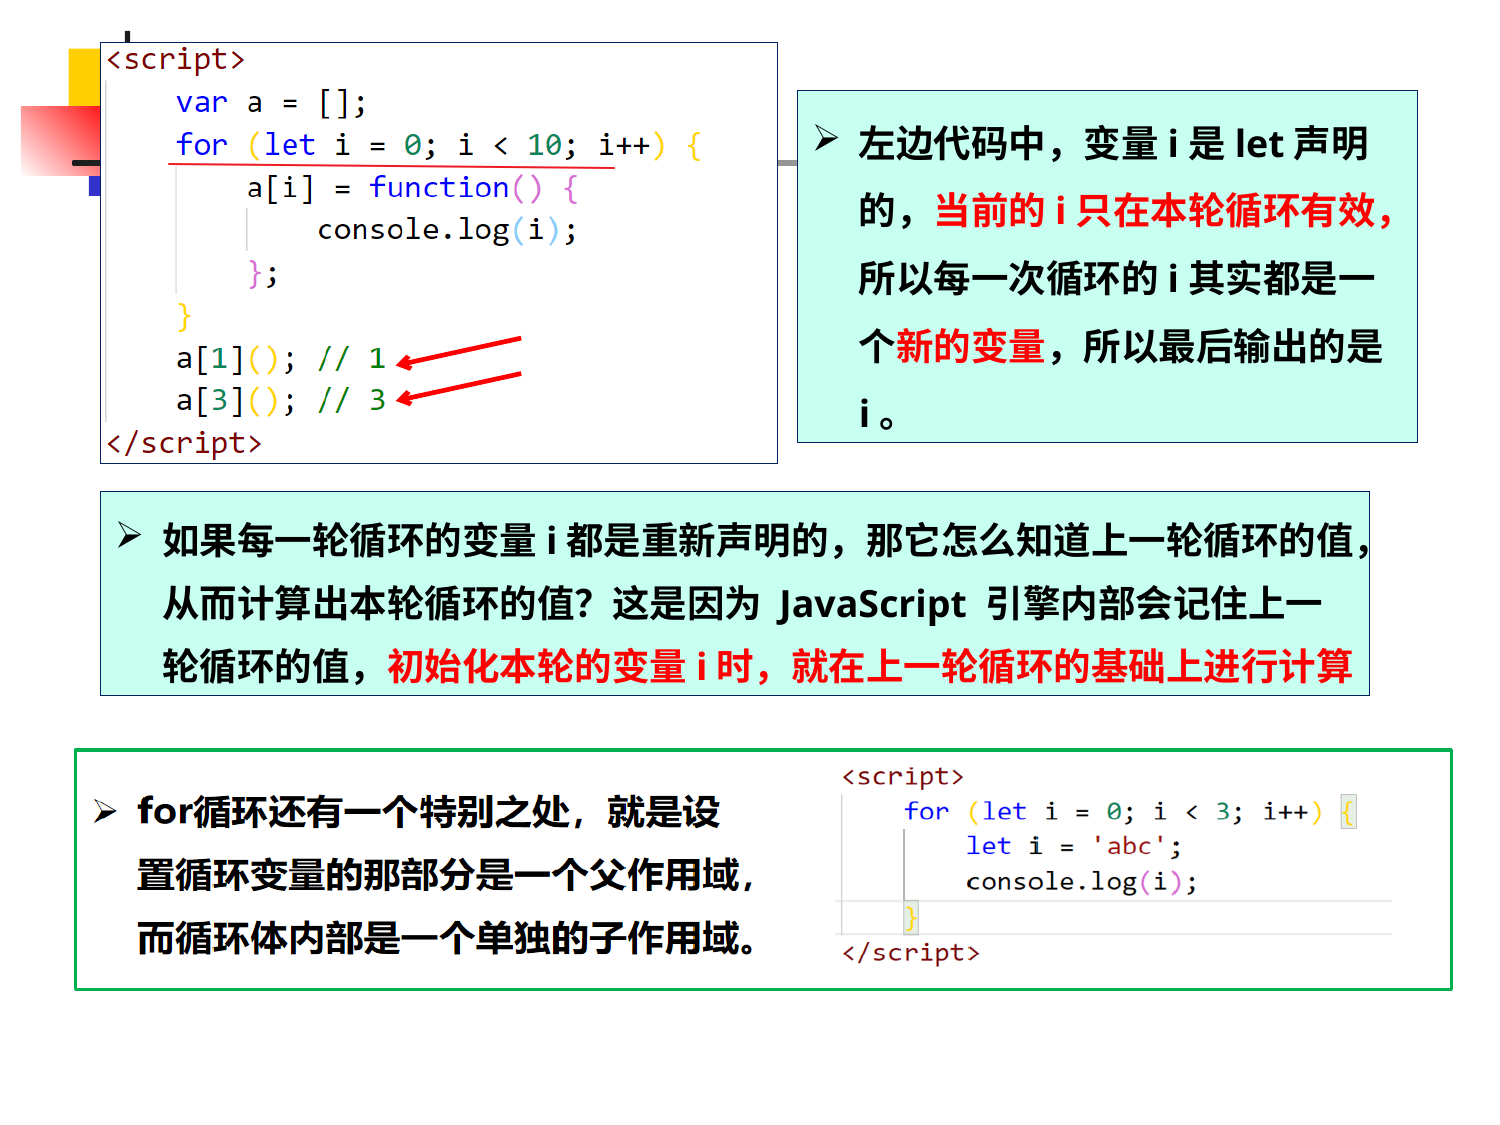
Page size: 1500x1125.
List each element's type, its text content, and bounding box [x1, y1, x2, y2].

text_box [395, 373, 522, 402]
picture [76, 751, 1451, 989]
text_box 如果每一轮循环的变量i都是重新声明的，那它怎么知道上一轮循环的值，从而计算出本轮循环的值？这是因为 JavaScript 引擎内部会记住上一轮循环的值，初始化本轮的变量i时，就在上一轮循环的基础上进行计算 [100, 491, 1370, 696]
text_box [395, 337, 522, 366]
text_box 左边代码中，变量i是let声明的，当前的i只在本轮循环有效，所以每一次循环的i其实都是一个新的变量，所以最后输出的是i。 [797, 90, 1418, 443]
picture [100, 42, 778, 464]
